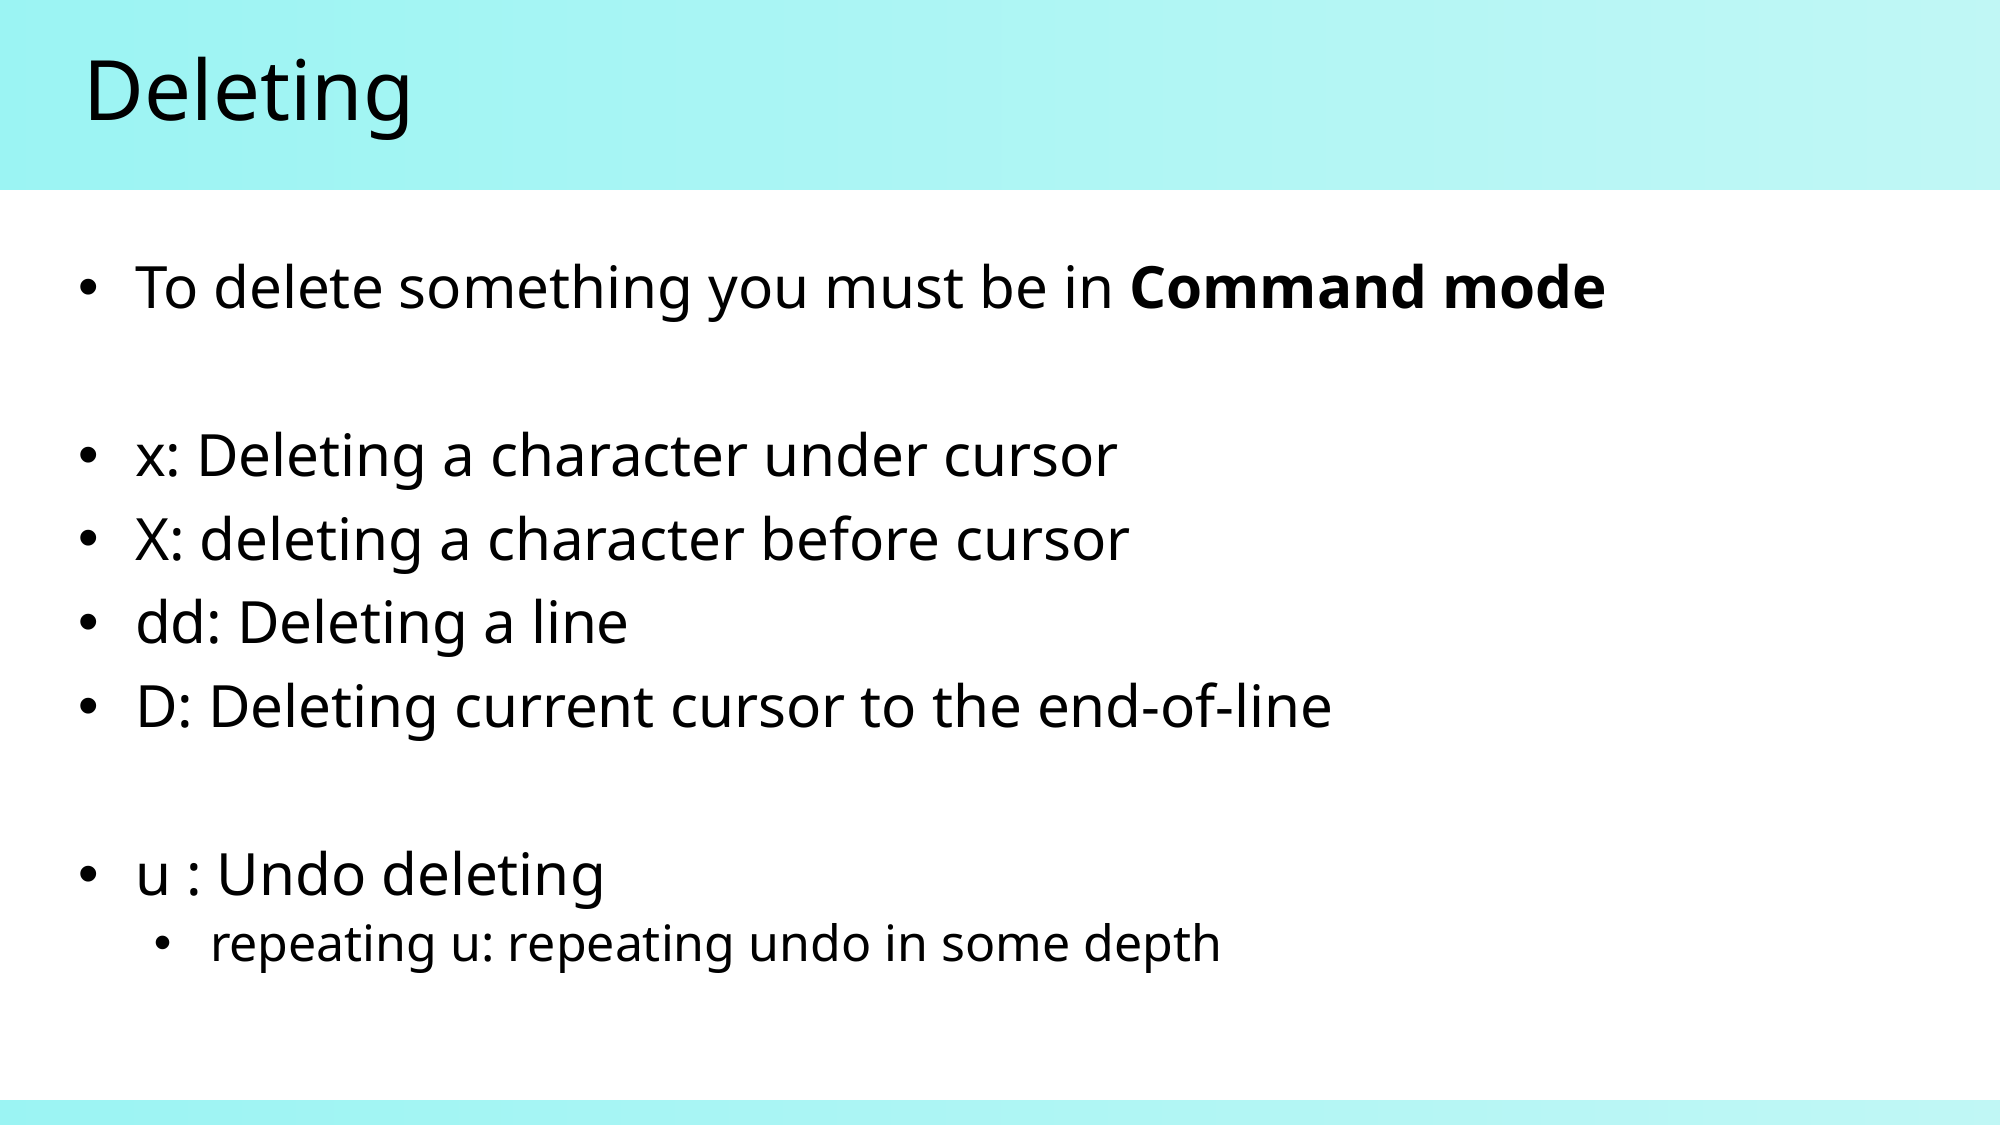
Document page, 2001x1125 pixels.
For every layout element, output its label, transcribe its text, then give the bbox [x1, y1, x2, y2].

title Deleting [68, 40, 1957, 146]
list To delete something you must be in Command mode x: Deleting a character under cursor X: deleting a character before cursor dd: Deleting a line D: Deleting current cursor to the end-of-line u : Undo deleting repeating u: repeating undo in some depth [45, 251, 1933, 1014]
